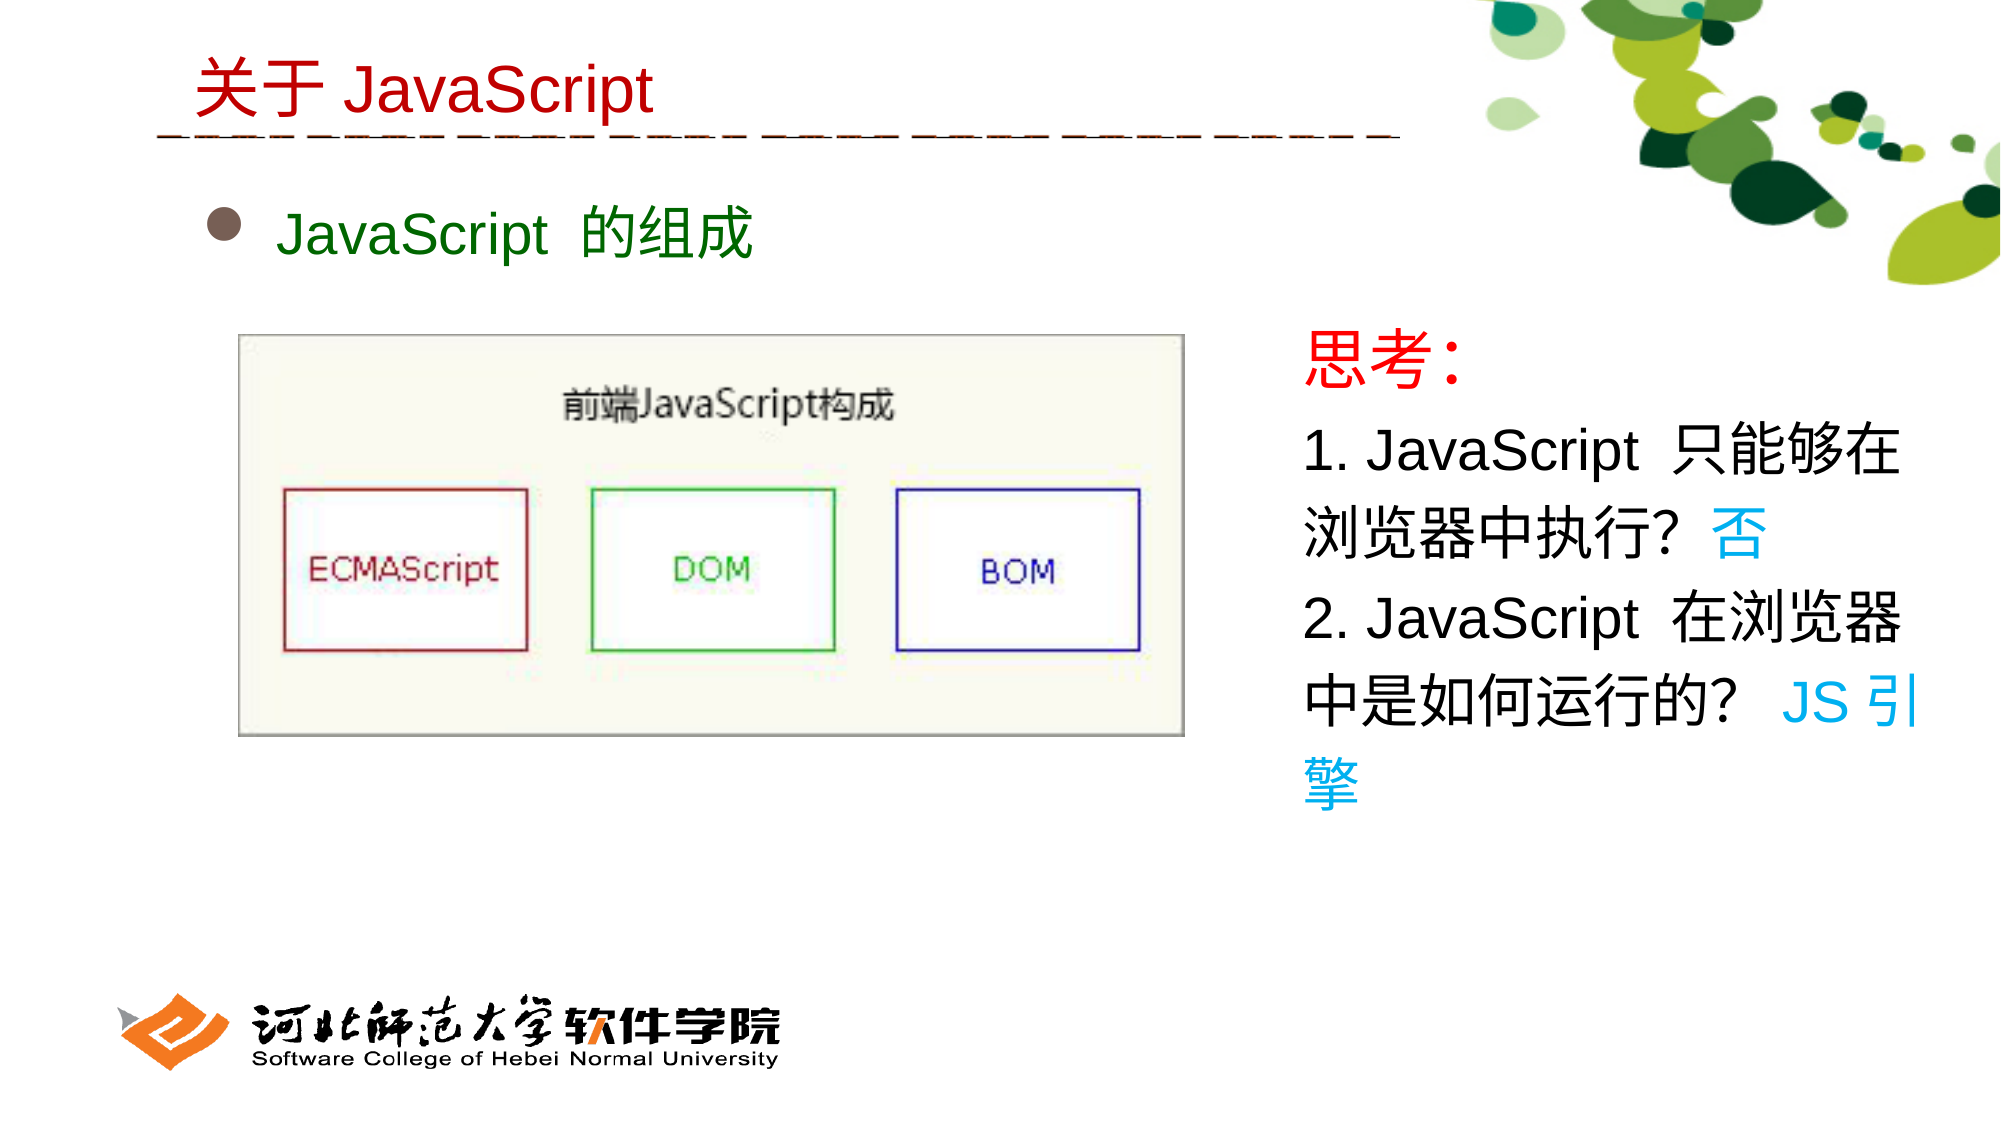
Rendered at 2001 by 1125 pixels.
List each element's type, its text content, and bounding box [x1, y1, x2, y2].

list JavaScript 的组成 [187, 175, 1782, 983]
list 关于JavaScript [178, 38, 1523, 120]
text_box 思考： 1. JavaScript 只能够在浏览器中执行？否 2. JavaScript 在浏览器中是如何运行的？JS引擎 [1287, 310, 1965, 843]
picture [0, 0, 2001, 1125]
